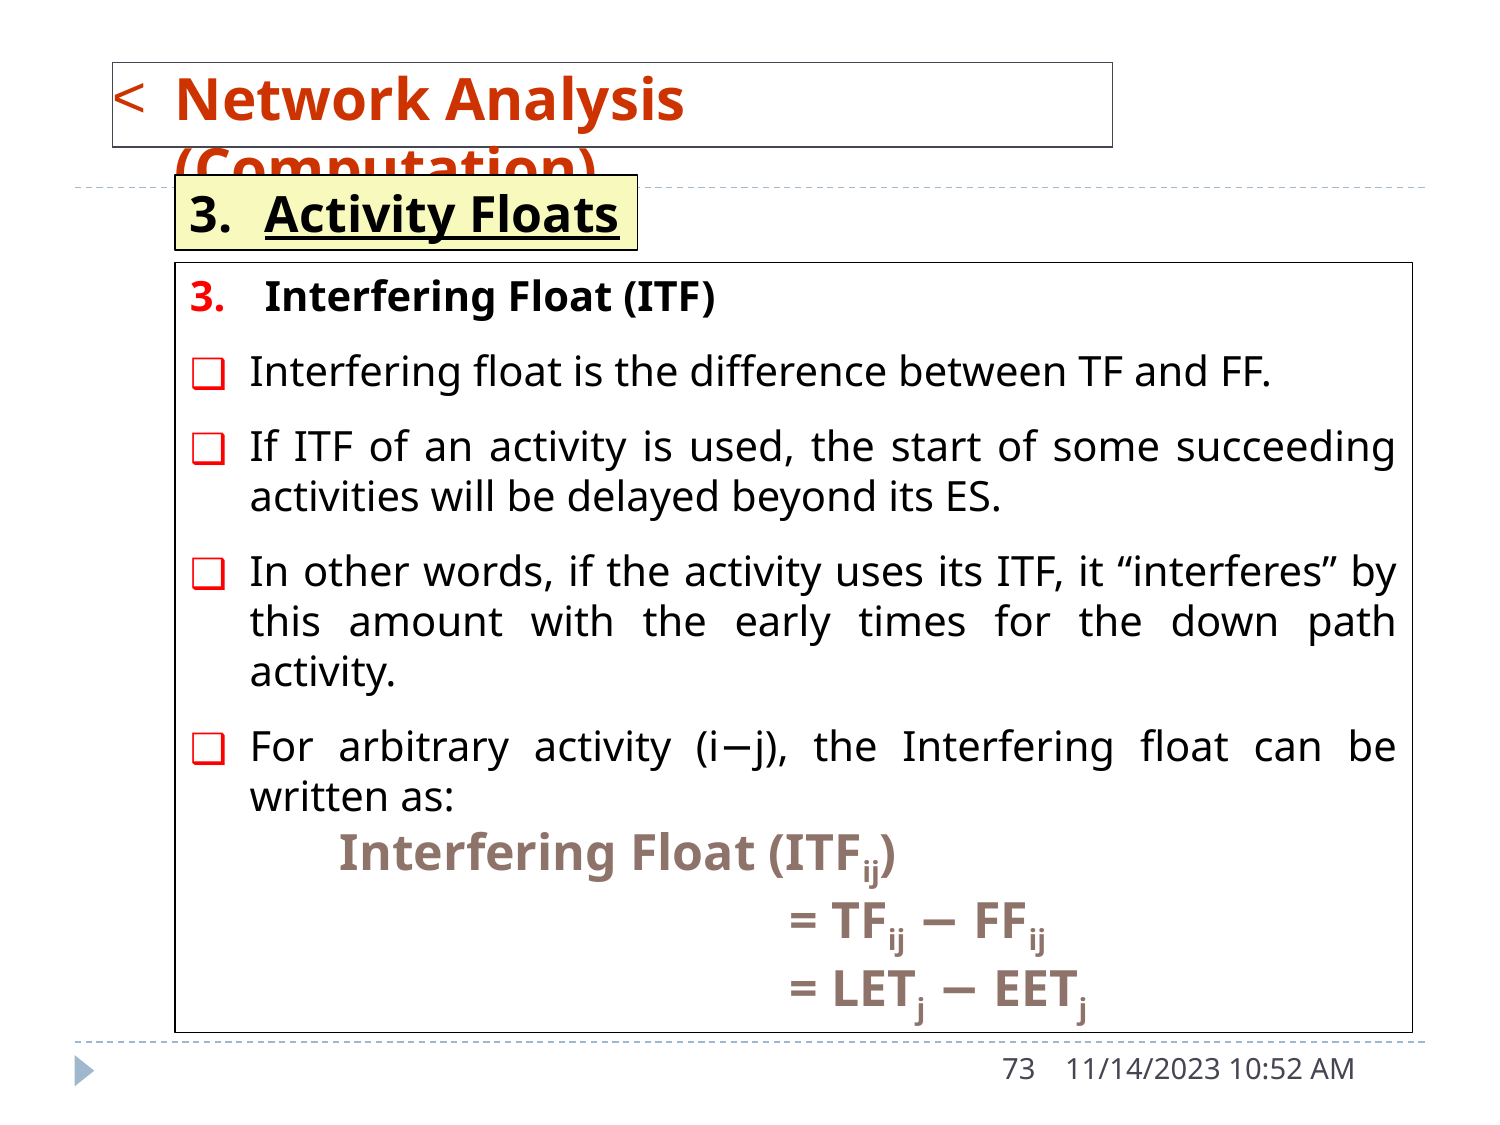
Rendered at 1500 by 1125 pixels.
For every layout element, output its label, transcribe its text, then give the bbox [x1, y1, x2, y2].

slide_number 73 [475, 1042, 1051, 1103]
text_box Network Analysis (Computation) [112, 62, 1113, 148]
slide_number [1051, 1042, 1426, 1103]
text_box Interfering Float (ITF) Interfering float is the difference between TF and FF. If ITF of an activity is used, the start of some succeeding activities will be delayed beyond its ES. In other words, if the activity uses its ITF, it “interferes” by this amount with the early times for the down path activity. For arbitrary activity (i−j), the Interfering float can be written as: Interfering Float (ITFij) = TFij − FFij = LETj − EETj [174, 262, 1413, 1033]
text_box Activity Floats [174, 174, 638, 250]
